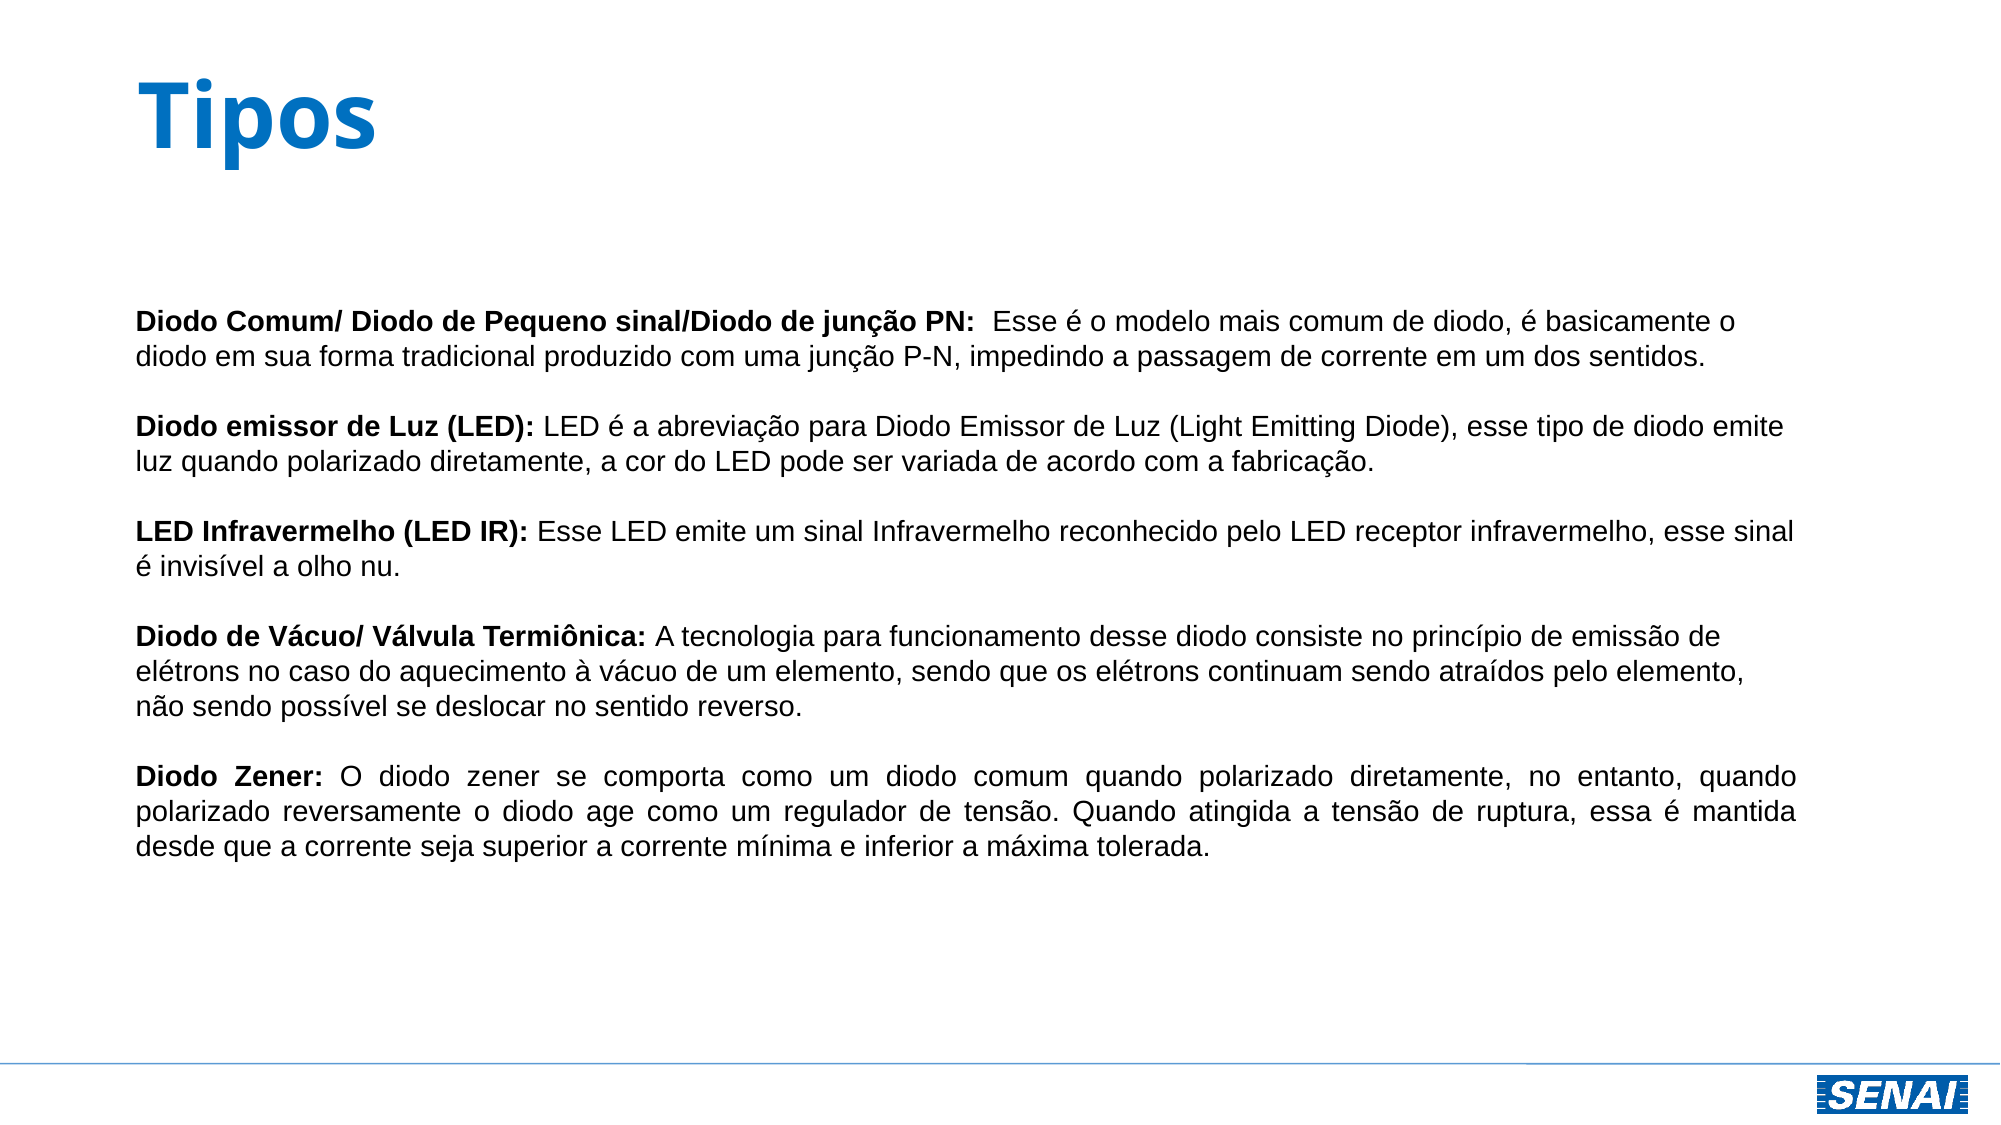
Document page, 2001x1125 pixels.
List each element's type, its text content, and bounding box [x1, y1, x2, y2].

title Tipos [137, 59, 1831, 177]
text_box Diodo Comum/ Diodo de Pequeno sinal/Diodo de junção PN: Esse é o modelo mais comum de diodo, é basicamente o diodo em sua forma tradicional produzido com uma junção P-N, impedindo a passagem de corrente em um dos sentidos. Diodo emissor de Luz (LED): LED é a abreviação para Diodo Emissor de Luz (Light Emitting Diode), esse tipo de diodo emite luz quando polarizado diretamente, a cor do LED pode ser variada de acordo com a fabricação. LED Infravermelho (LED IR): Esse LED emite um sinal Infravermelho reconhecido pelo LED receptor infravermelho, esse sinal é invisível a olho nu. Diodo de Vácuo/ Válvula Termiônica: A tecnologia para funcionamento desse diodo consiste no princípio de emissão de elétrons no caso do aquecimento à vácuo de um elemento, sendo que os elétrons continuam sendo atraídos pelo elemento, não sendo possível se deslocar no sentido reverso. Diodo Zener: O diodo zener se comporta como um diodo comum quando polarizado diretamente, no entanto, quando polarizado reversamente o diodo age como um regulador de tensão. Quando atingida a tensão de ruptura, essa é mantida desde que a corrente seja superior a corrente mínima e inferior a máxima tolerada. [120, 295, 1814, 870]
picture [1817, 1075, 1968, 1114]
